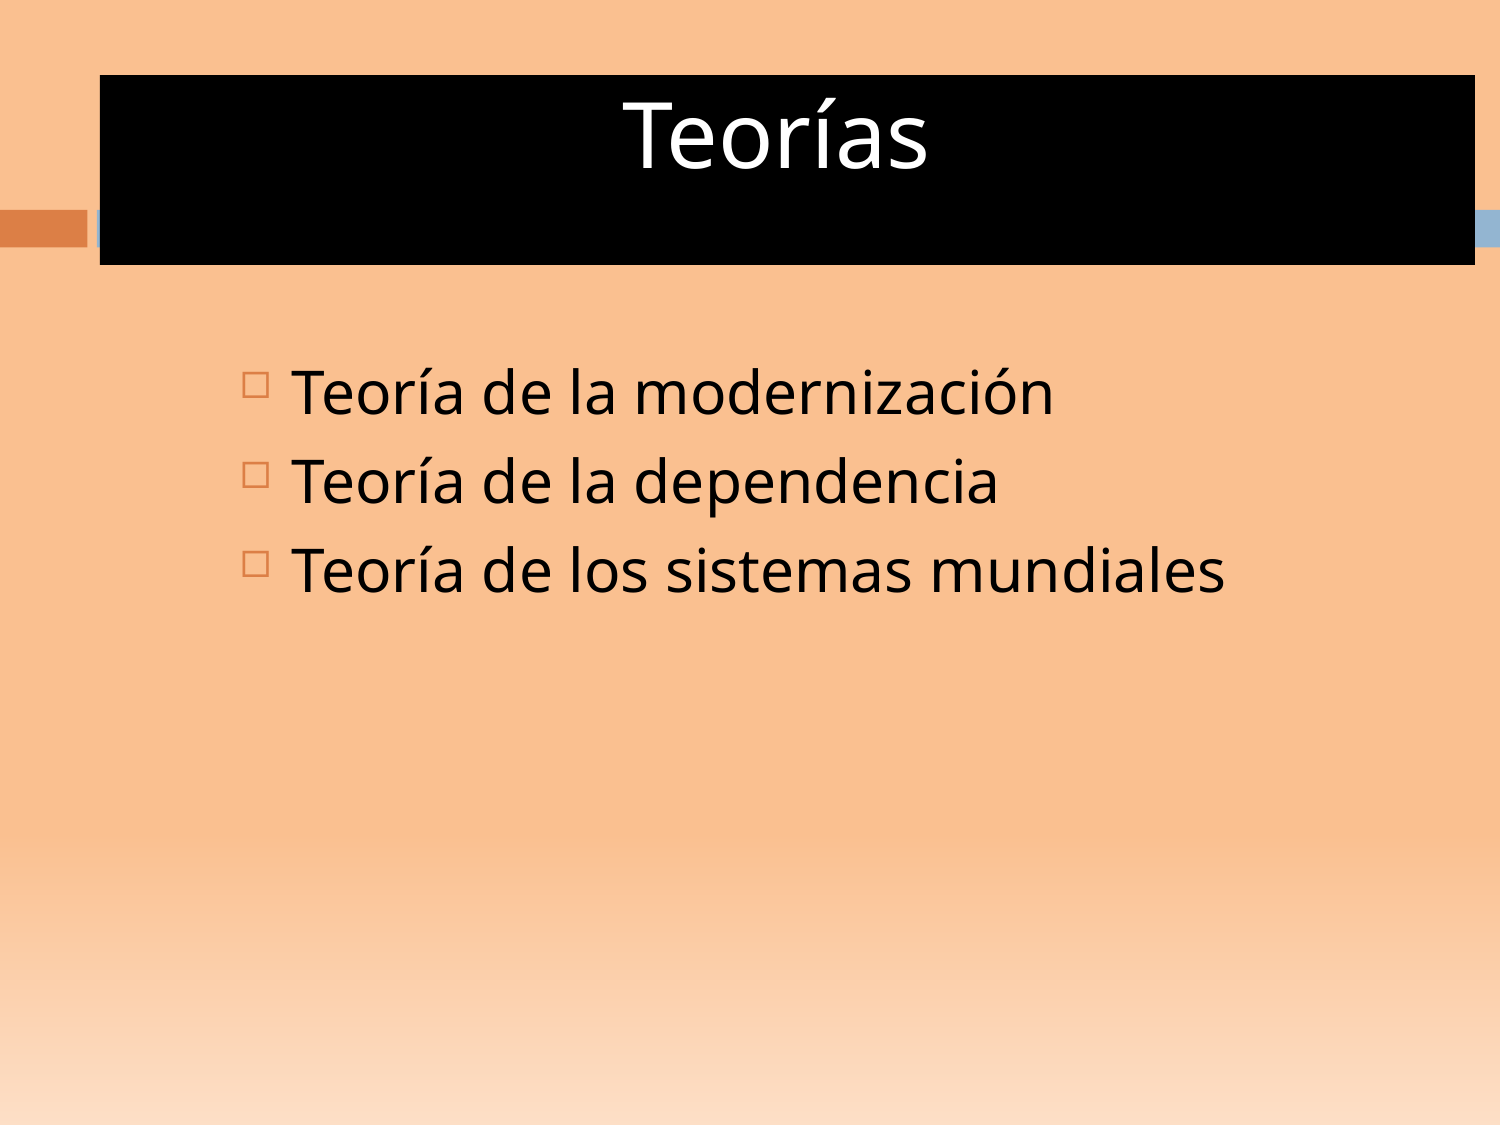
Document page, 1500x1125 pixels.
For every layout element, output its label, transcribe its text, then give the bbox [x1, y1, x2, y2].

text_box Teoría de la modernización Teoría de la dependencia Teoría de los sistemas mundiales [237, 337, 1420, 694]
title Teorías [99, 75, 1475, 265]
